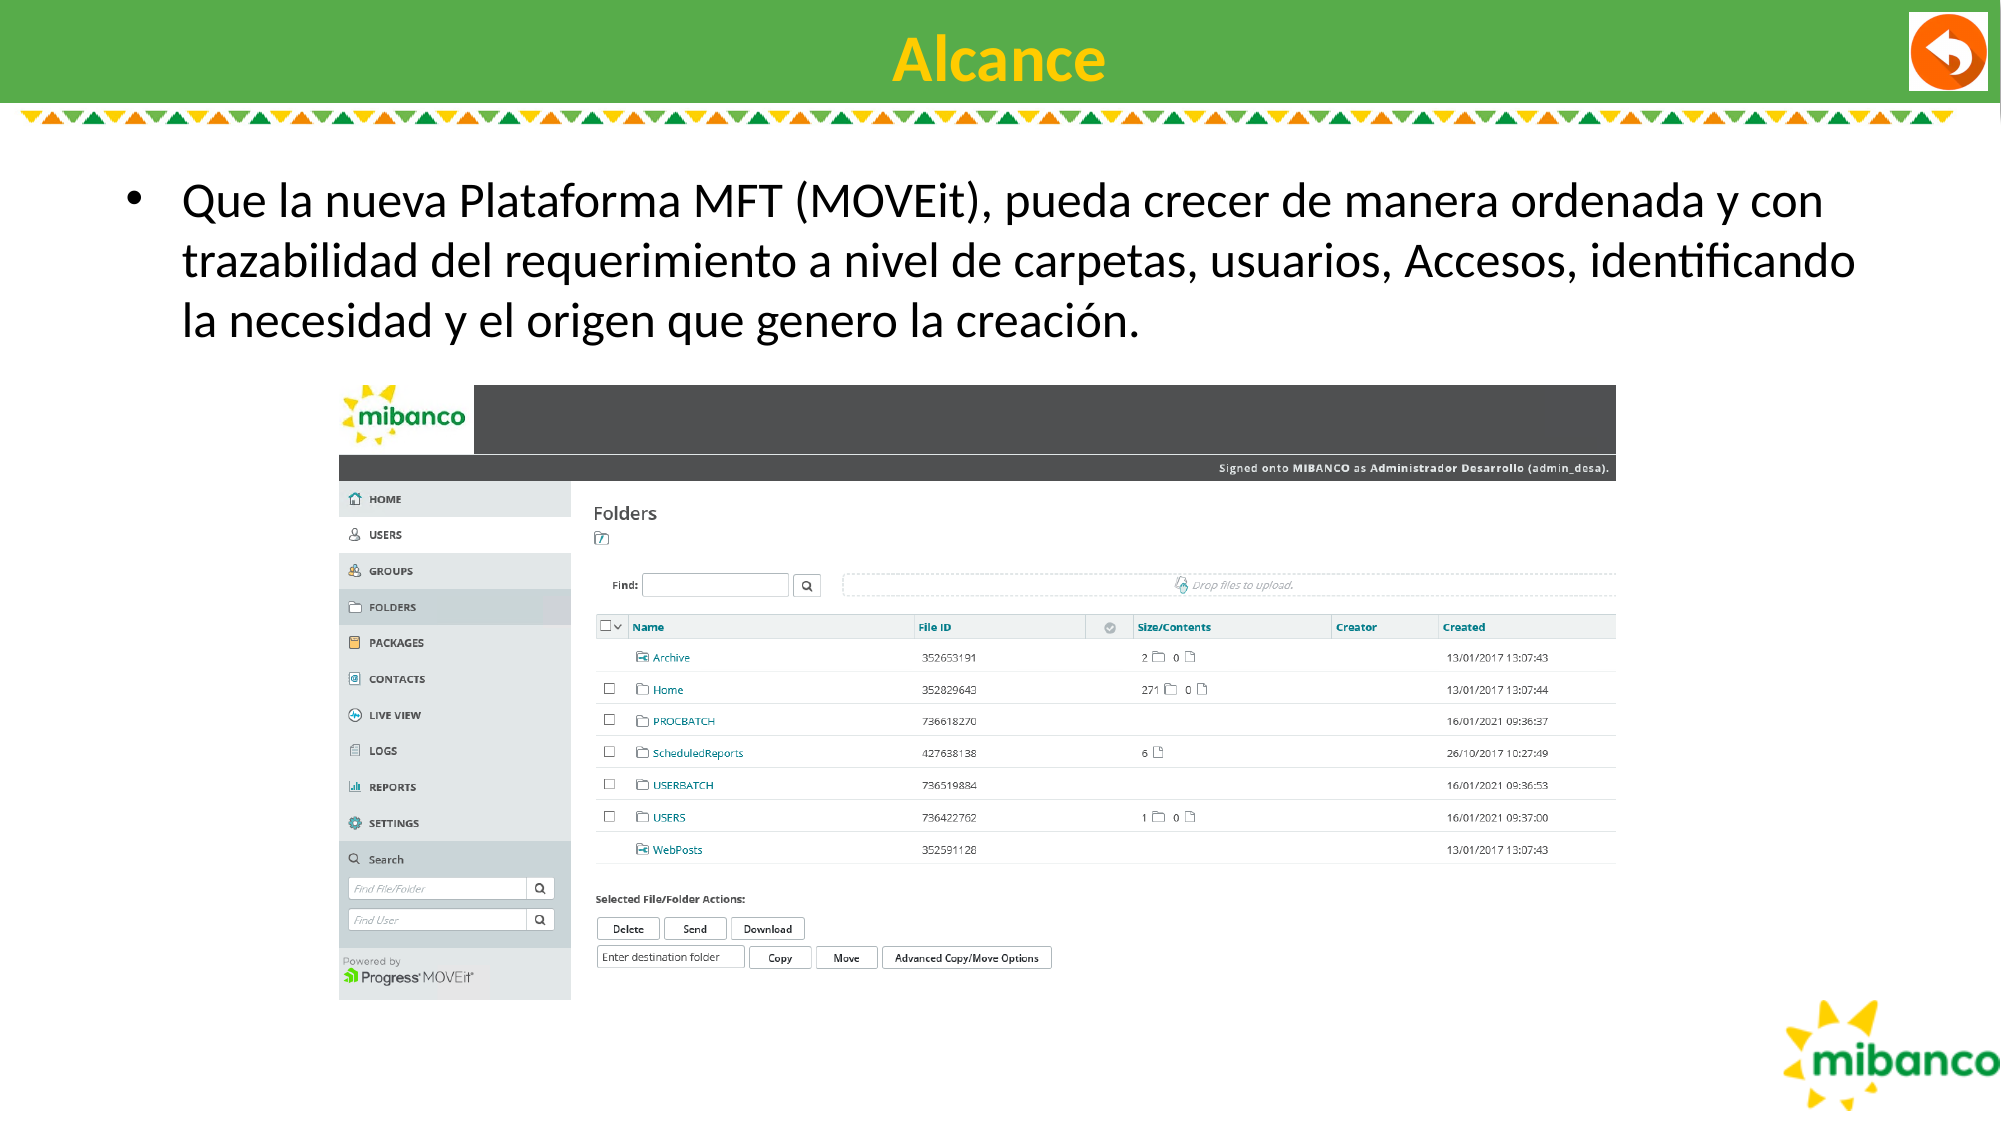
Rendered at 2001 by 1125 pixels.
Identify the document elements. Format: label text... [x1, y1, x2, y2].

text_box Que la nueva Plataforma MFT (MOVEit), pueda crecer de manera ordenada y con trazabilidad del requerimiento a nivel de carpetas, usuarios, Accesos, identificando la necesidad y el origen que genero la creación. [110, 159, 1894, 355]
picture [1782, 1000, 2000, 1111]
picture [1909, 12, 1988, 91]
picture [0, 104, 2000, 133]
title Alcance [0, 5, 2000, 104]
picture [339, 384, 1617, 1000]
